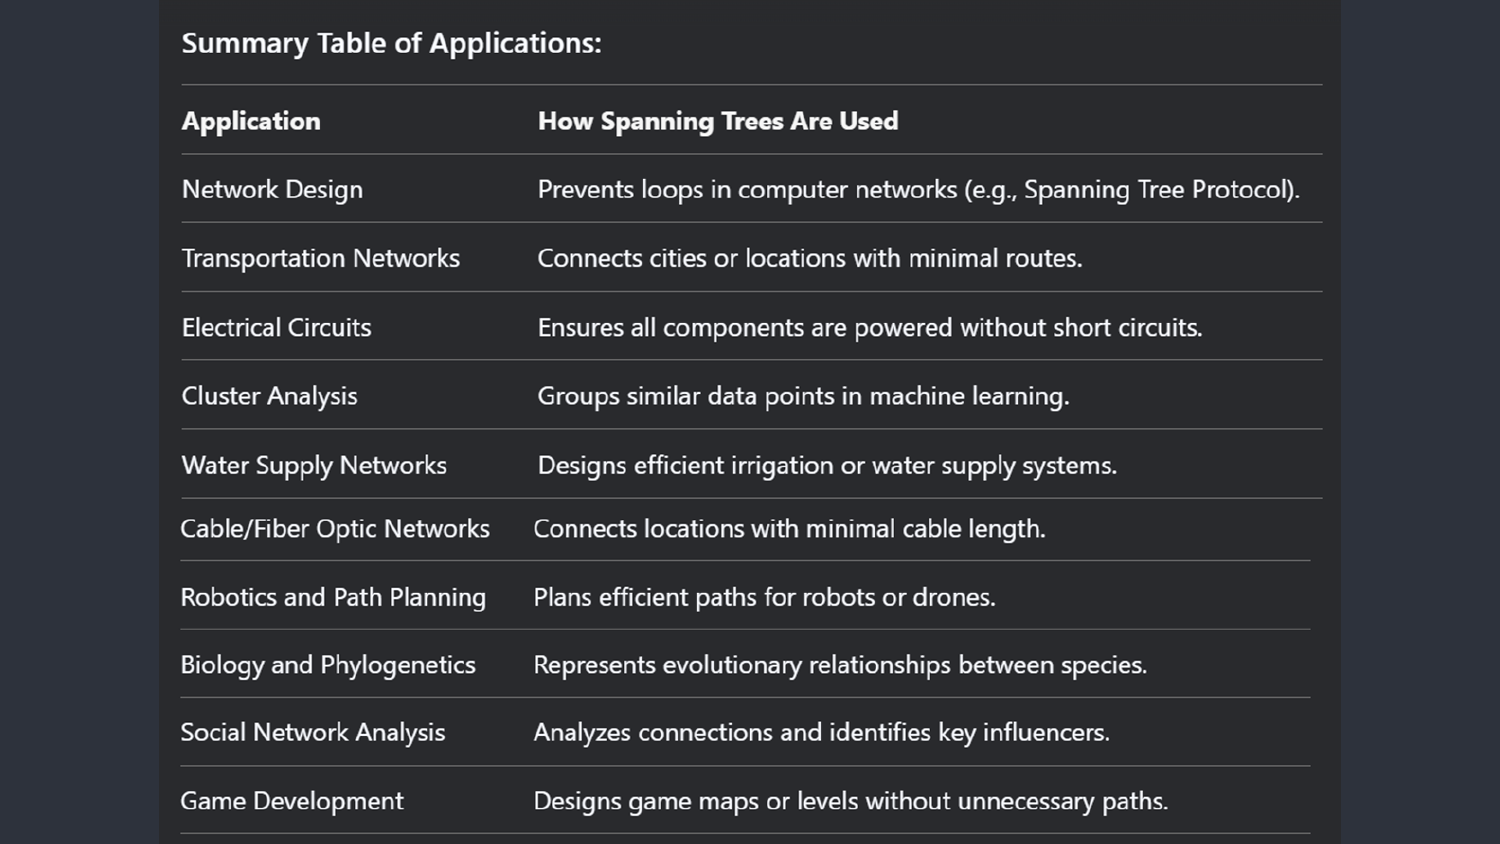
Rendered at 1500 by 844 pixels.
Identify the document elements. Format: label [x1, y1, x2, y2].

picture [159, 0, 1341, 844]
